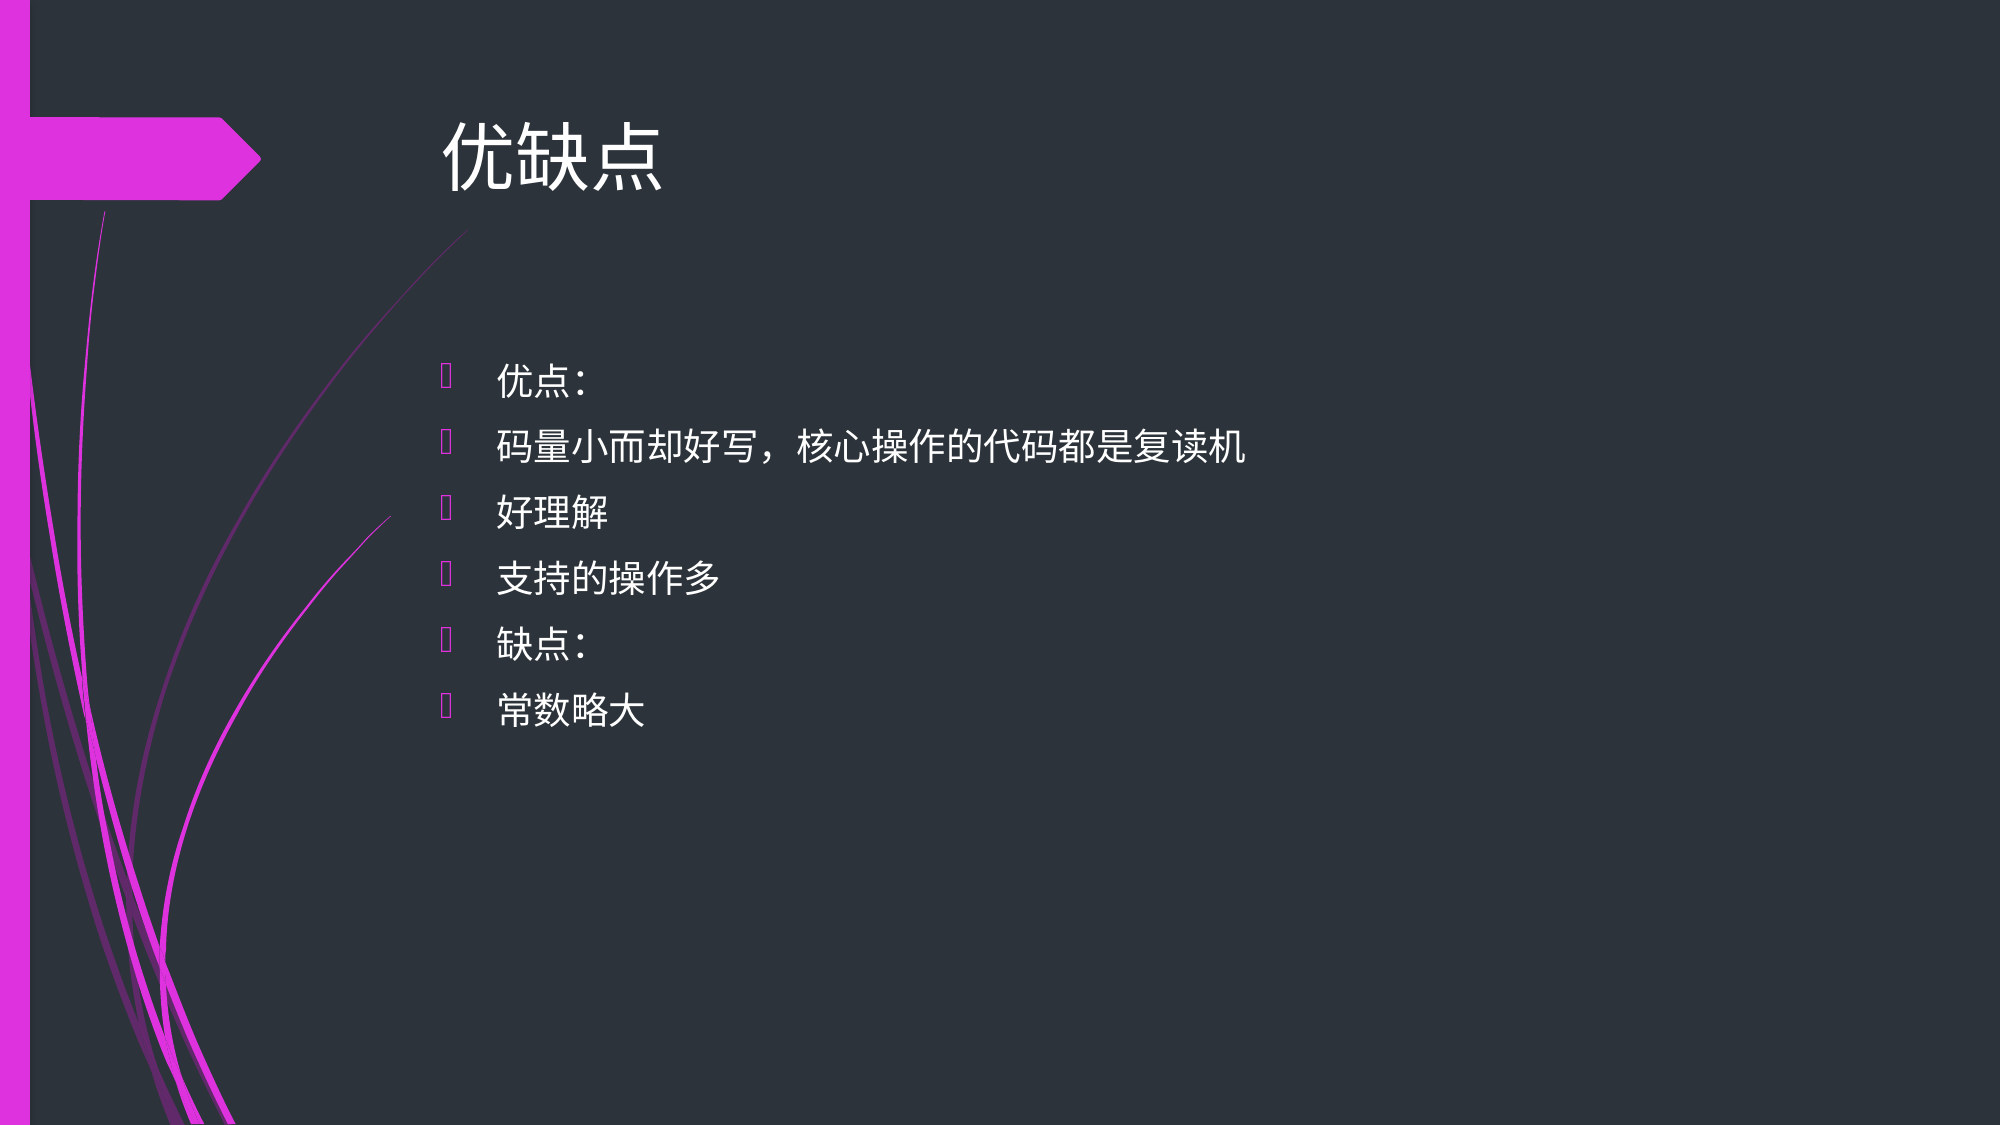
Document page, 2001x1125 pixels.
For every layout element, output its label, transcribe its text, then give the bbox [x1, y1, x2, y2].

title 优缺点 [425, 102, 1888, 313]
list 优点： 码量小而却好写，核心操作的代码都是复读机 好理解 支持的操作多 缺点： 常数略大 [424, 350, 1888, 970]
